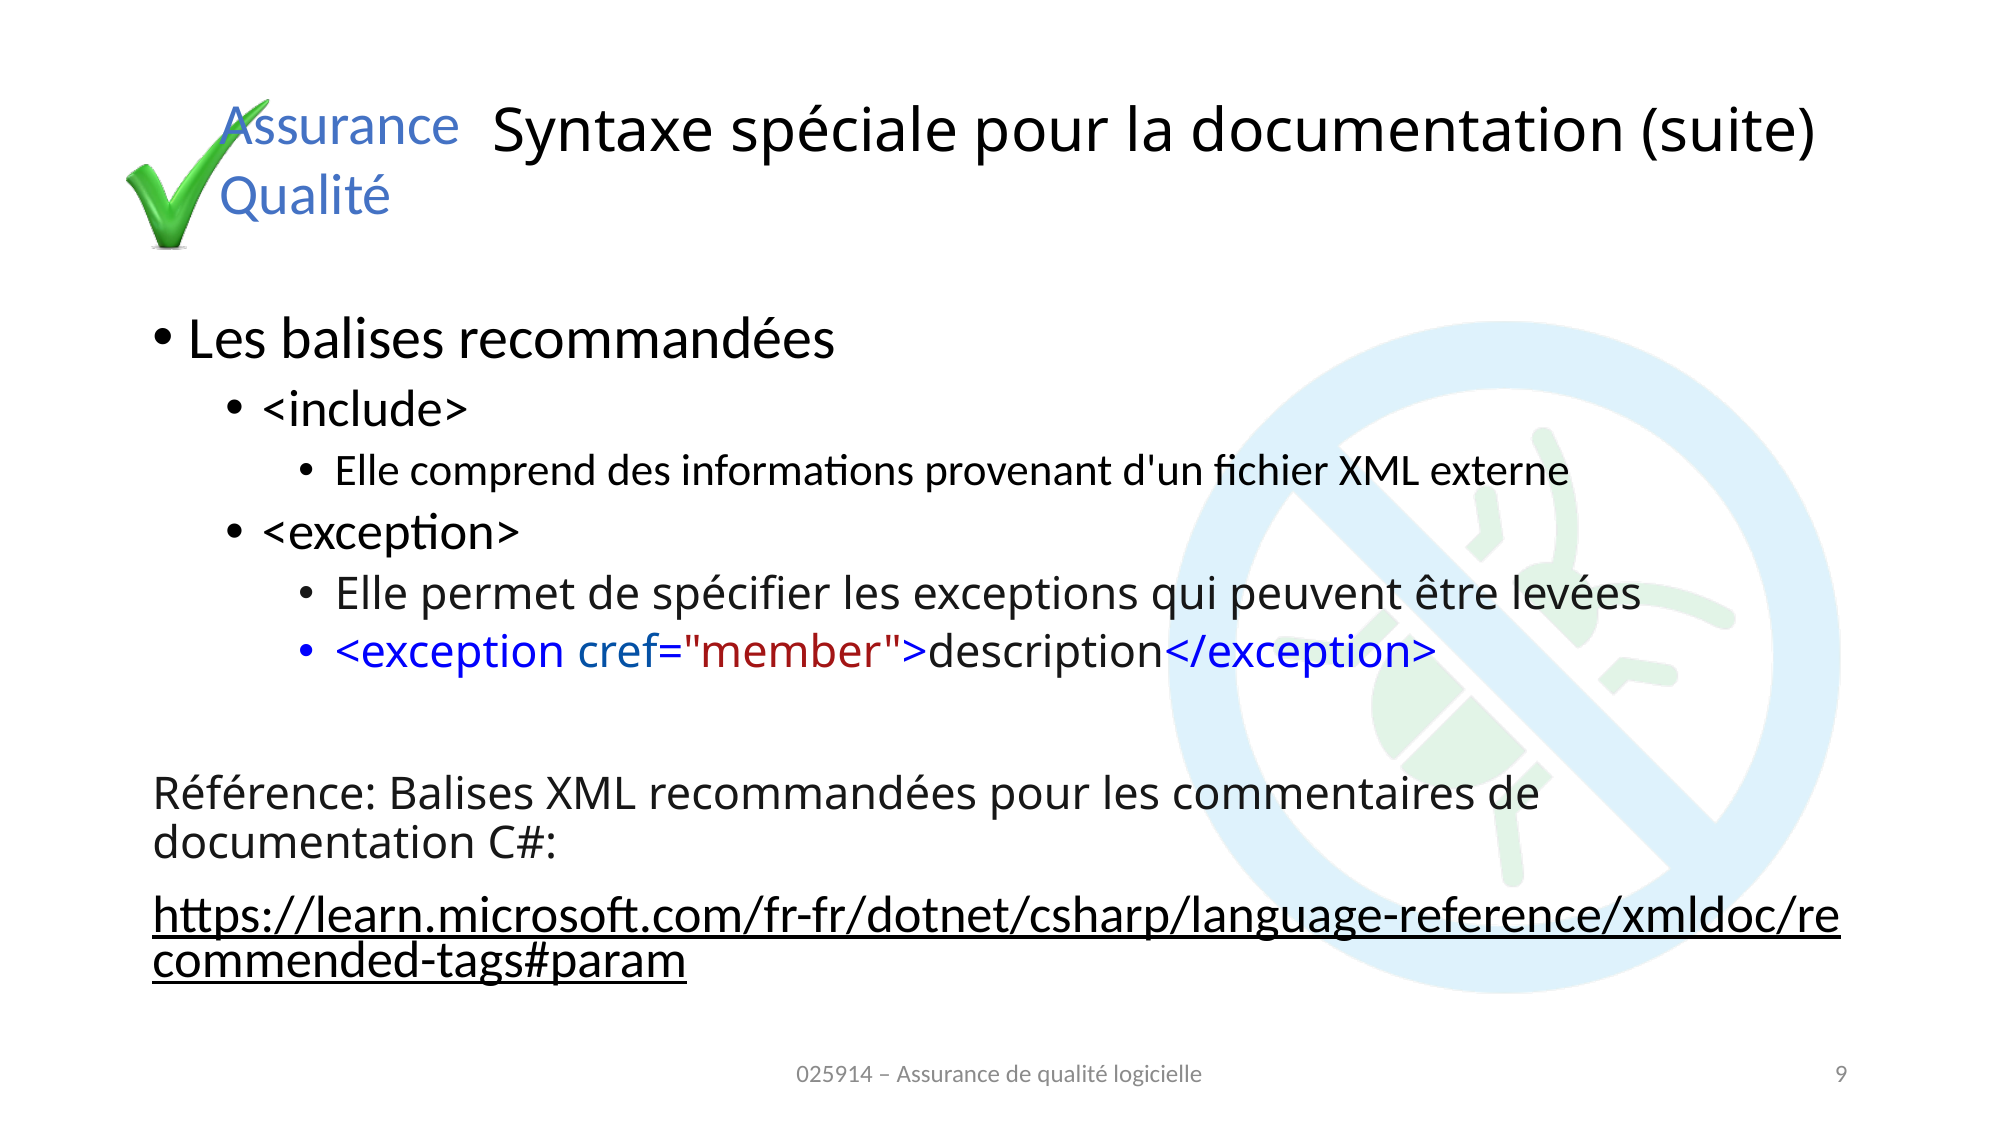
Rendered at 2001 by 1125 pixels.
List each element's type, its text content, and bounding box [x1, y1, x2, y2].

footer 025914 – Assurance de qualité logicielle [662, 1042, 1338, 1103]
list Les balises recommandées <include> Elle comprend des informations provenant d'un fichier XML externe <exception> Elle permet de spécifier les exceptions qui peuvent être levées <exception cref="member">description</exception> Référence: Balises XML recommandées pour les commentaires de documentation C#: https://learn.microsoft.com/fr-fr/dotnet/csharp/language-reference/xmldoc/recommended-tags#param [137, 299, 1863, 1014]
title Syntaxe spéciale pour la documentation (suite) [477, 59, 1863, 278]
picture [118, 85, 276, 255]
slide_number 9 [1412, 1042, 1863, 1103]
